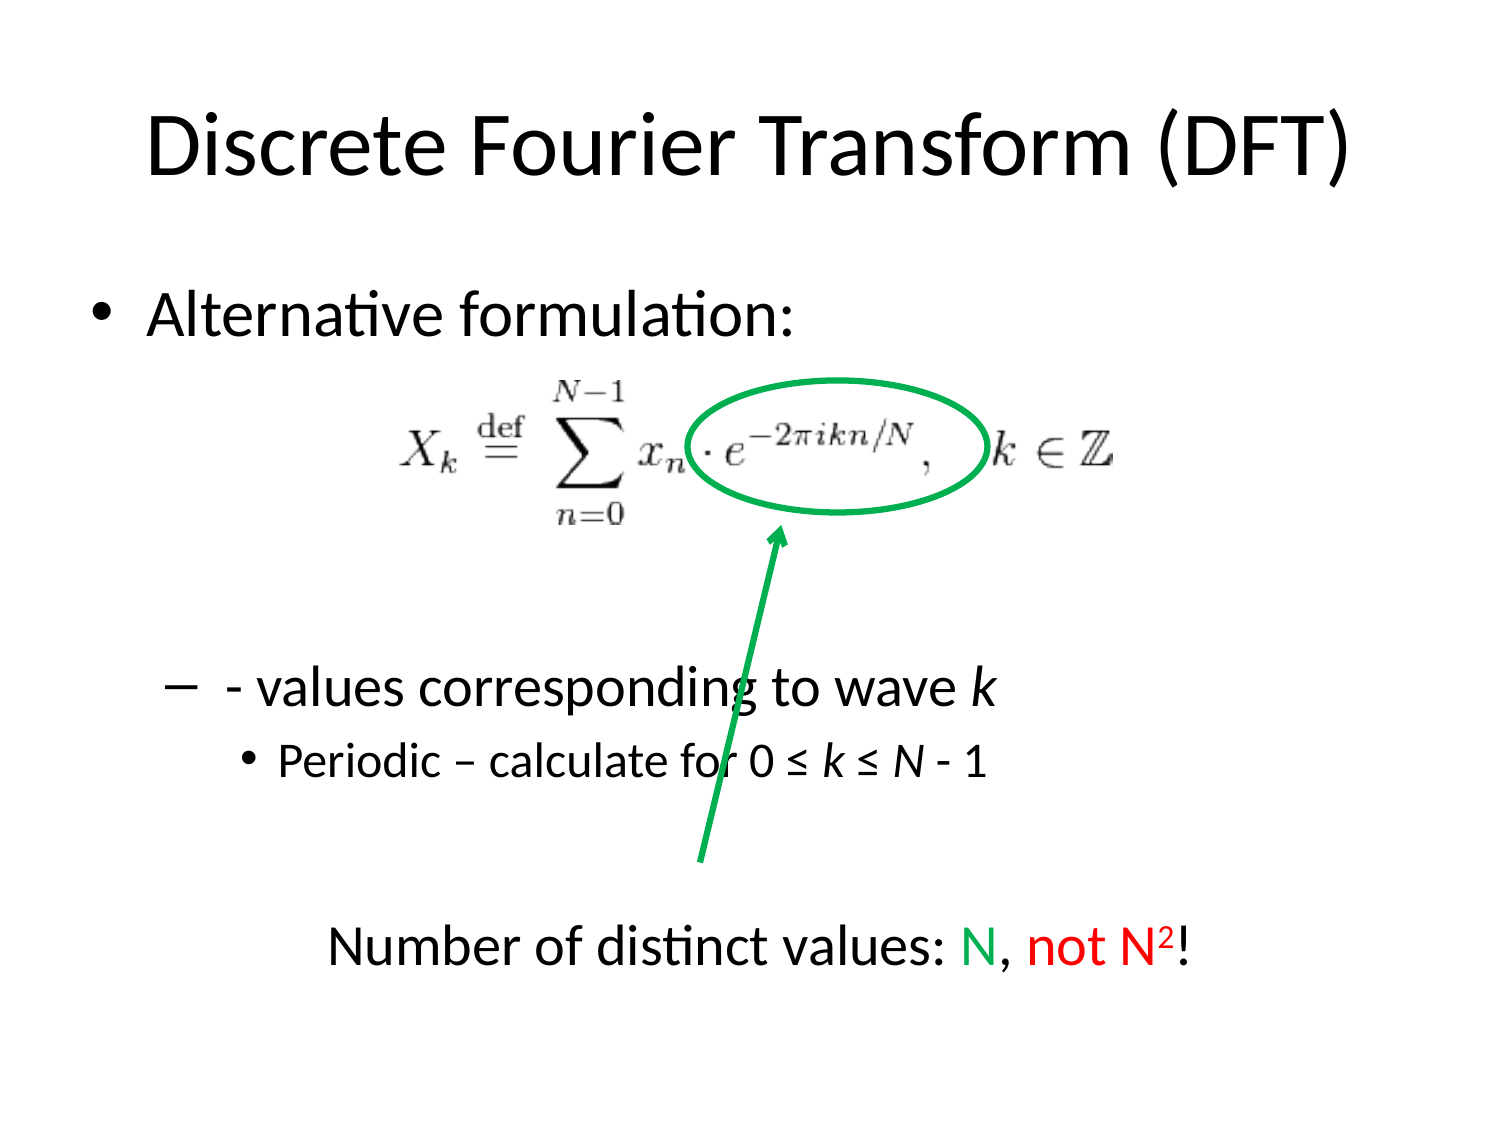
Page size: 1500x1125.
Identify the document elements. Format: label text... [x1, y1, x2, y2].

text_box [699, 524, 782, 863]
picture [399, 380, 1113, 526]
text_box Number of distinct values: N, not N2! [312, 900, 1250, 985]
title Discrete Fourier Transform (DFT) [75, 45, 1425, 233]
